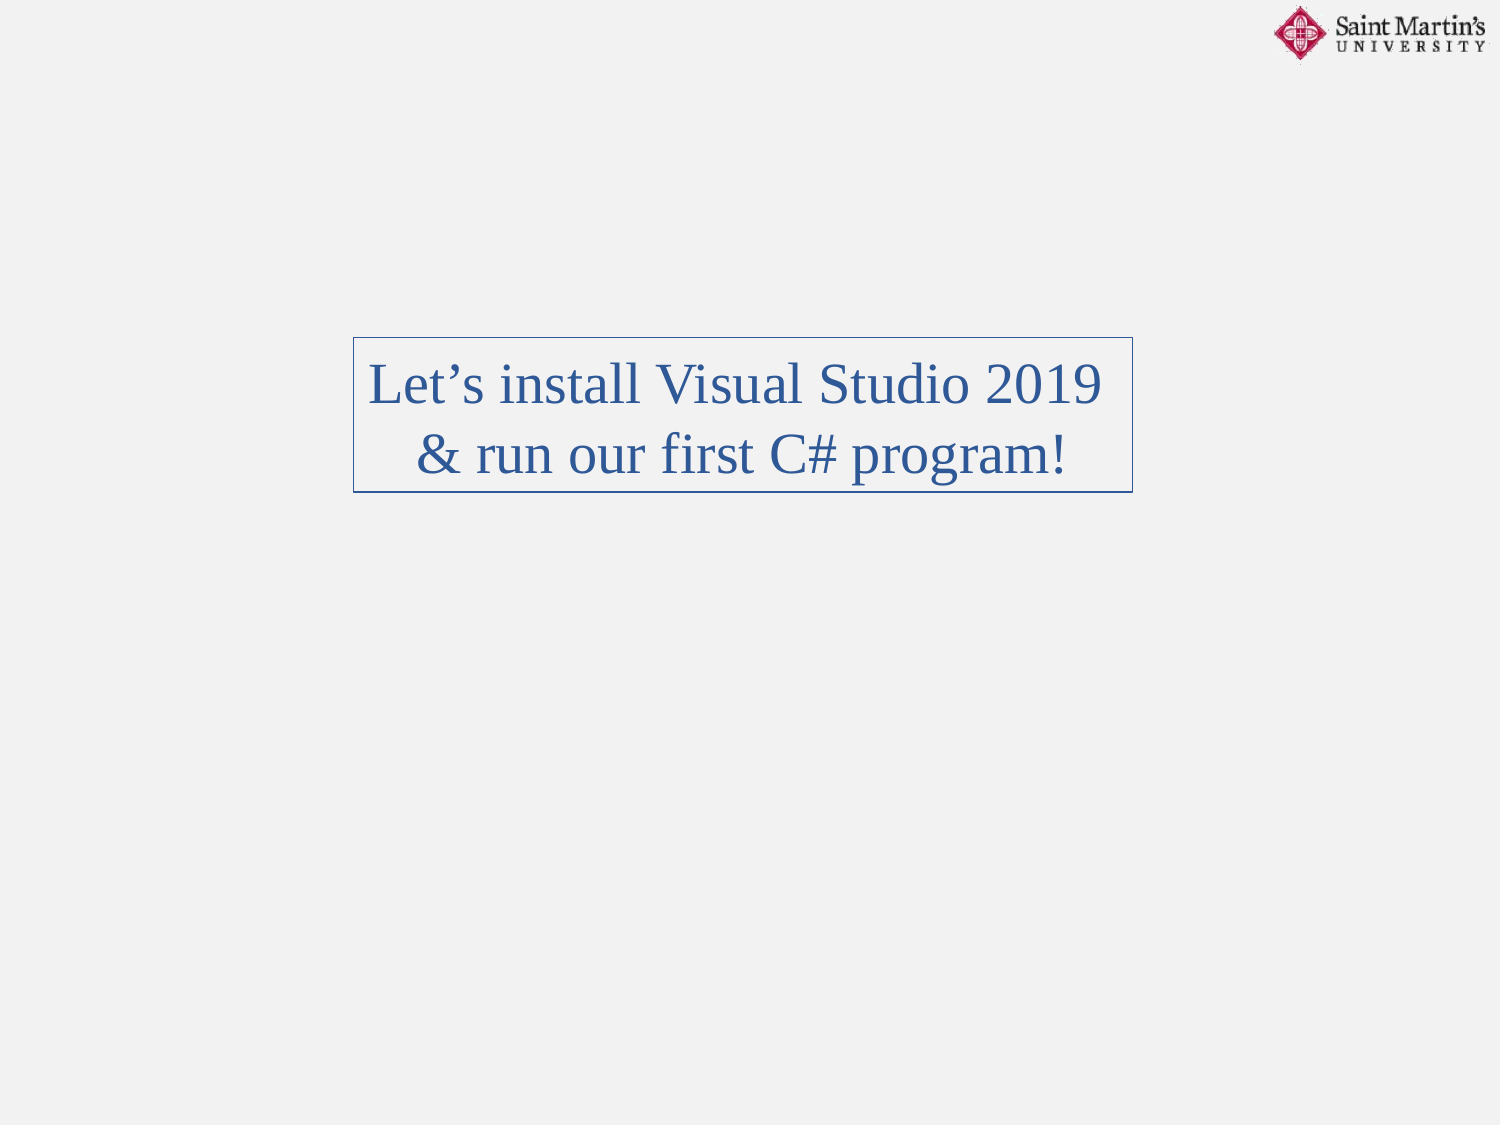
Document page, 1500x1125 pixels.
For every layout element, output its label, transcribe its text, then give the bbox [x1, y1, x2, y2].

picture [1264, 0, 1500, 65]
text_box Let’s install Visual Studio 2019 & run our first C# program! [353, 337, 1133, 493]
